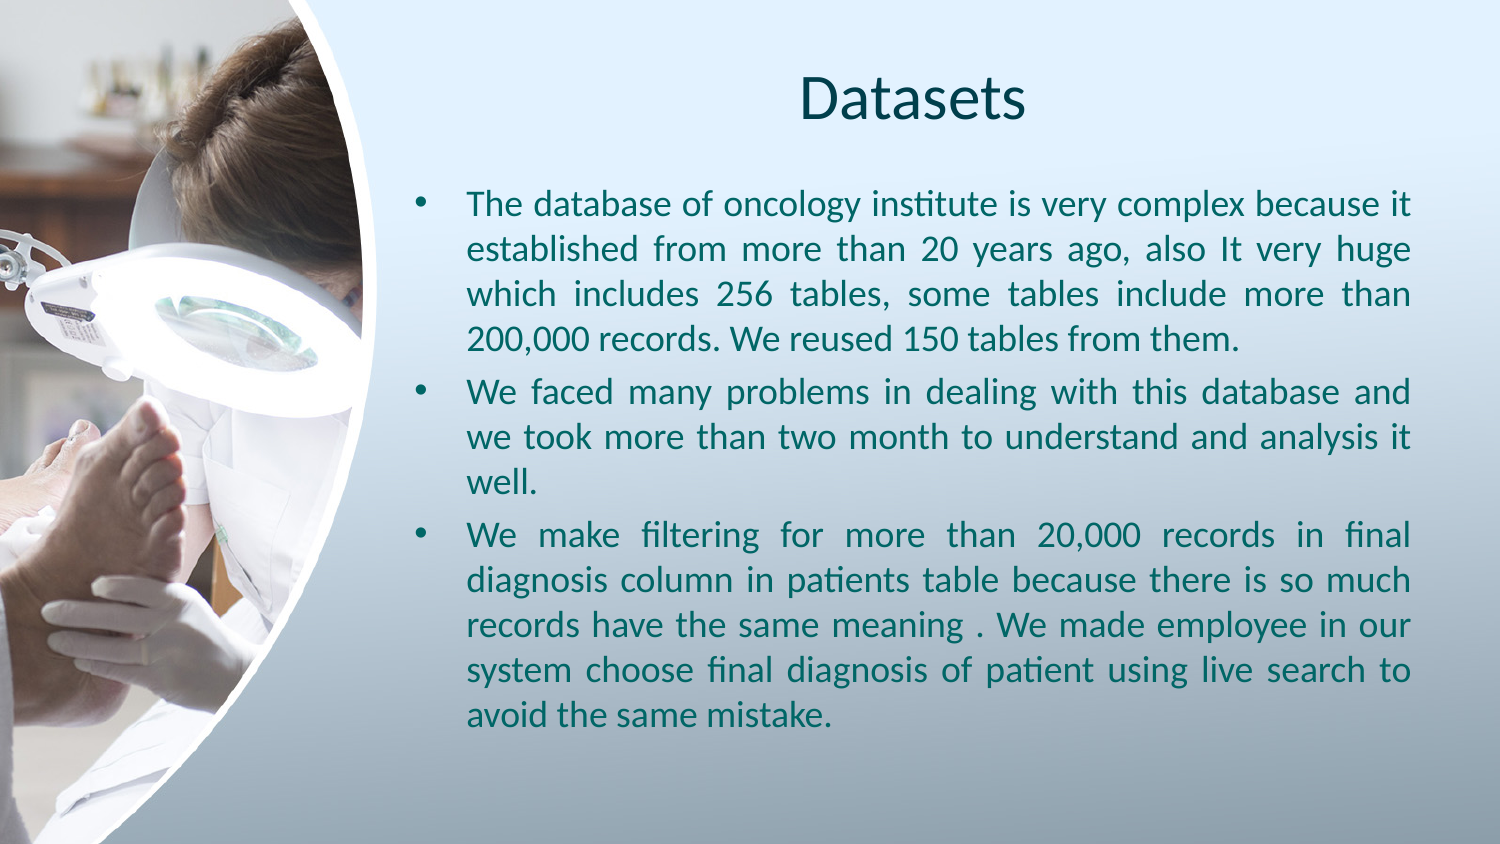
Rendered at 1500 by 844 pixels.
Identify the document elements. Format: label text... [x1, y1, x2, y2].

title Datasets [400, 46, 1428, 141]
picture [0, 0, 1500, 844]
list The database of oncology institute is very complex because it established from more than 20 years ago, also It very huge which includes 256 tables, some tables include more than 200,000 records. We reused 150 tables from them. We faced many problems in dealing with this database and we took more than two month to understand and analysis it well. We make filtering for more than 20,000 records in final diagnosis column in patients table because there is so much records have the same meaning . We made employee in our system choose final diagnosis of patient using live search to avoid the same mistake. [399, 171, 1427, 748]
